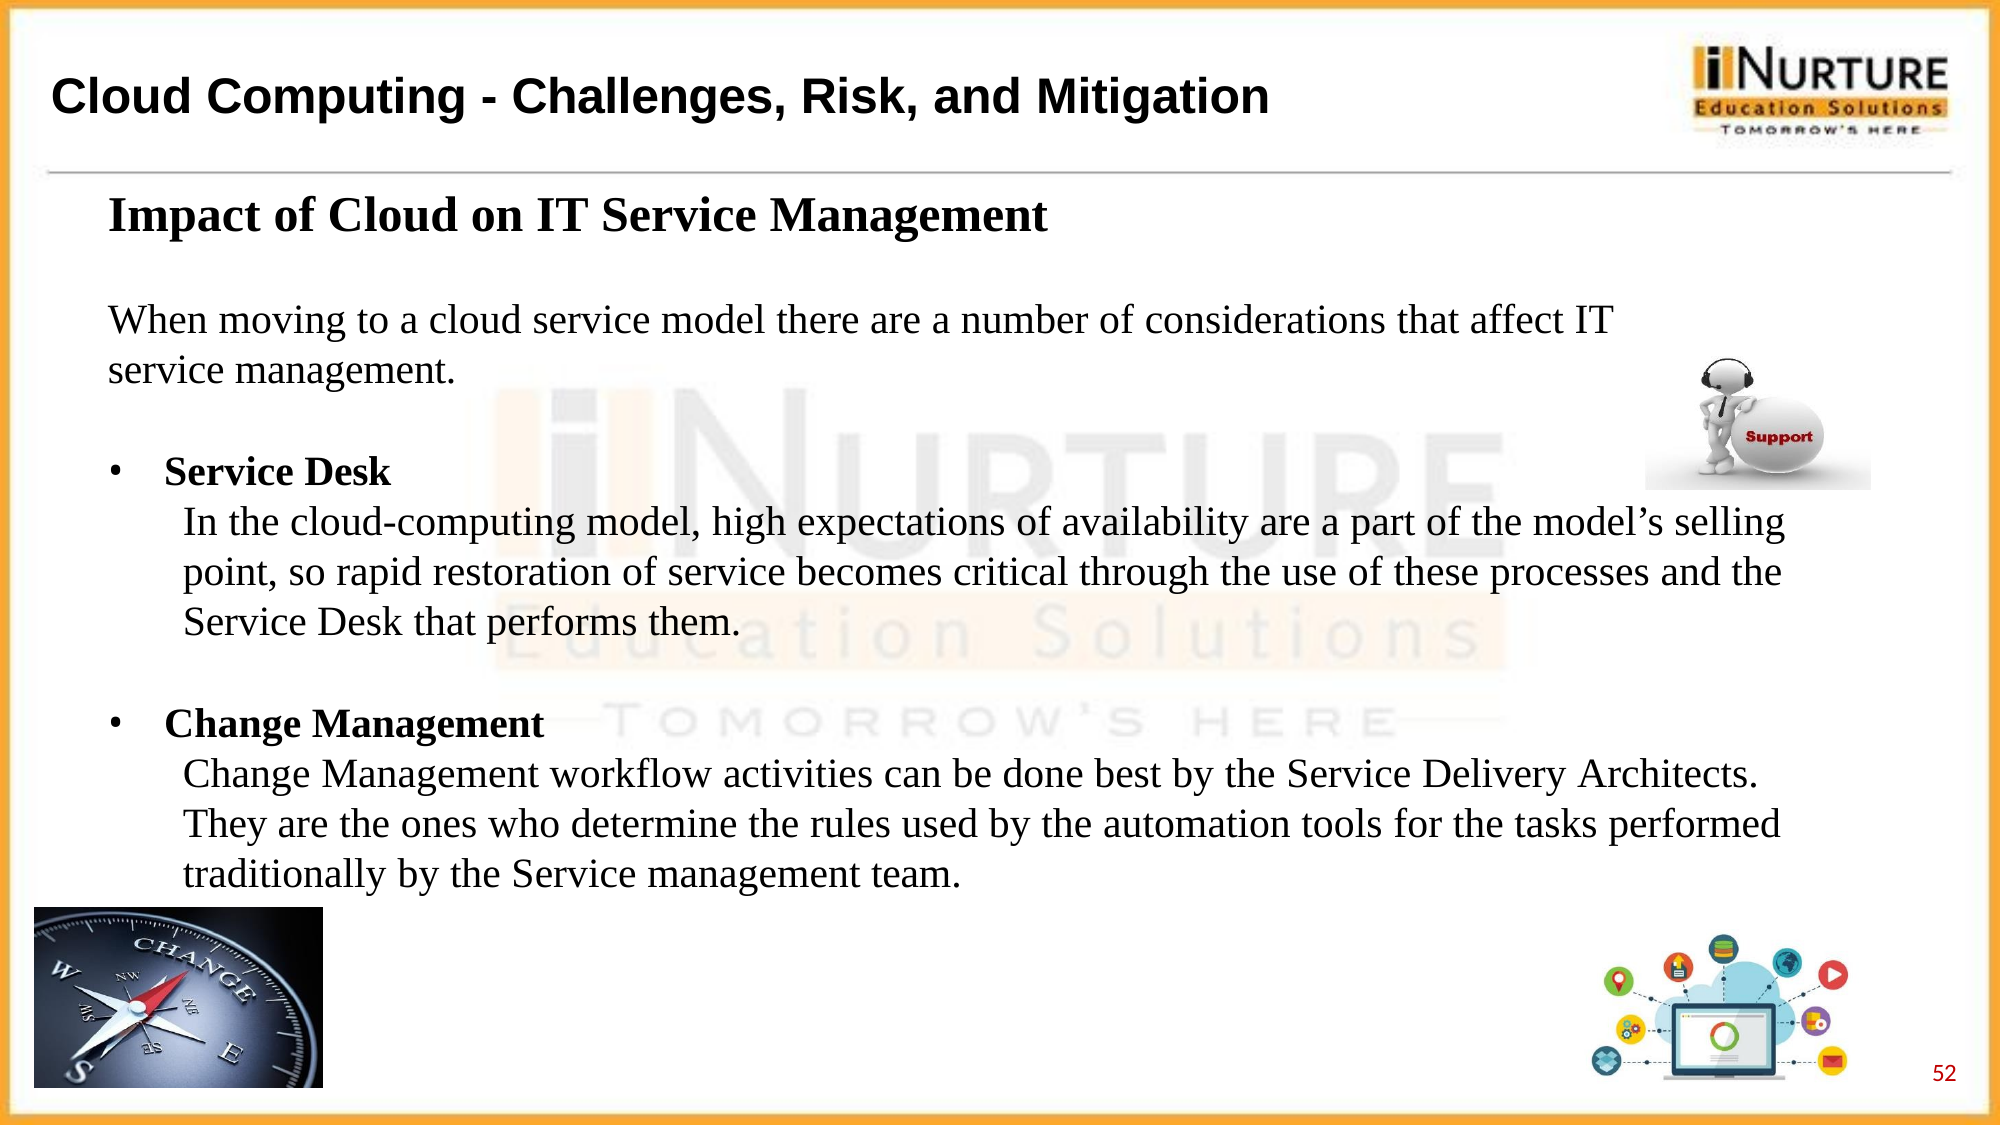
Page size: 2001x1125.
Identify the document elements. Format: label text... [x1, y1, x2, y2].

picture [0, 0, 2000, 1125]
text_box Impact of Cloud on IT Service Management When moving to a cloud service model there are a number of considerations that affect IT service management. Service Desk In the cloud-computing model, high expectations of availability are a part of the model’s selling point, so rapid restoration of service becomes critical through the use of these processes and the Service Desk that performs them. Change Management Change Management workflow activities can be done best by the Service Delivery Architects. They are the ones who determine the rules used by the automation tools for the tasks performed traditionally by the Service management team. [105, 179, 1887, 897]
slide_number 39 [1925, 1060, 1966, 1125]
title Cloud Computing - Challenges, Risk, and Mitigation [48, 61, 1287, 251]
